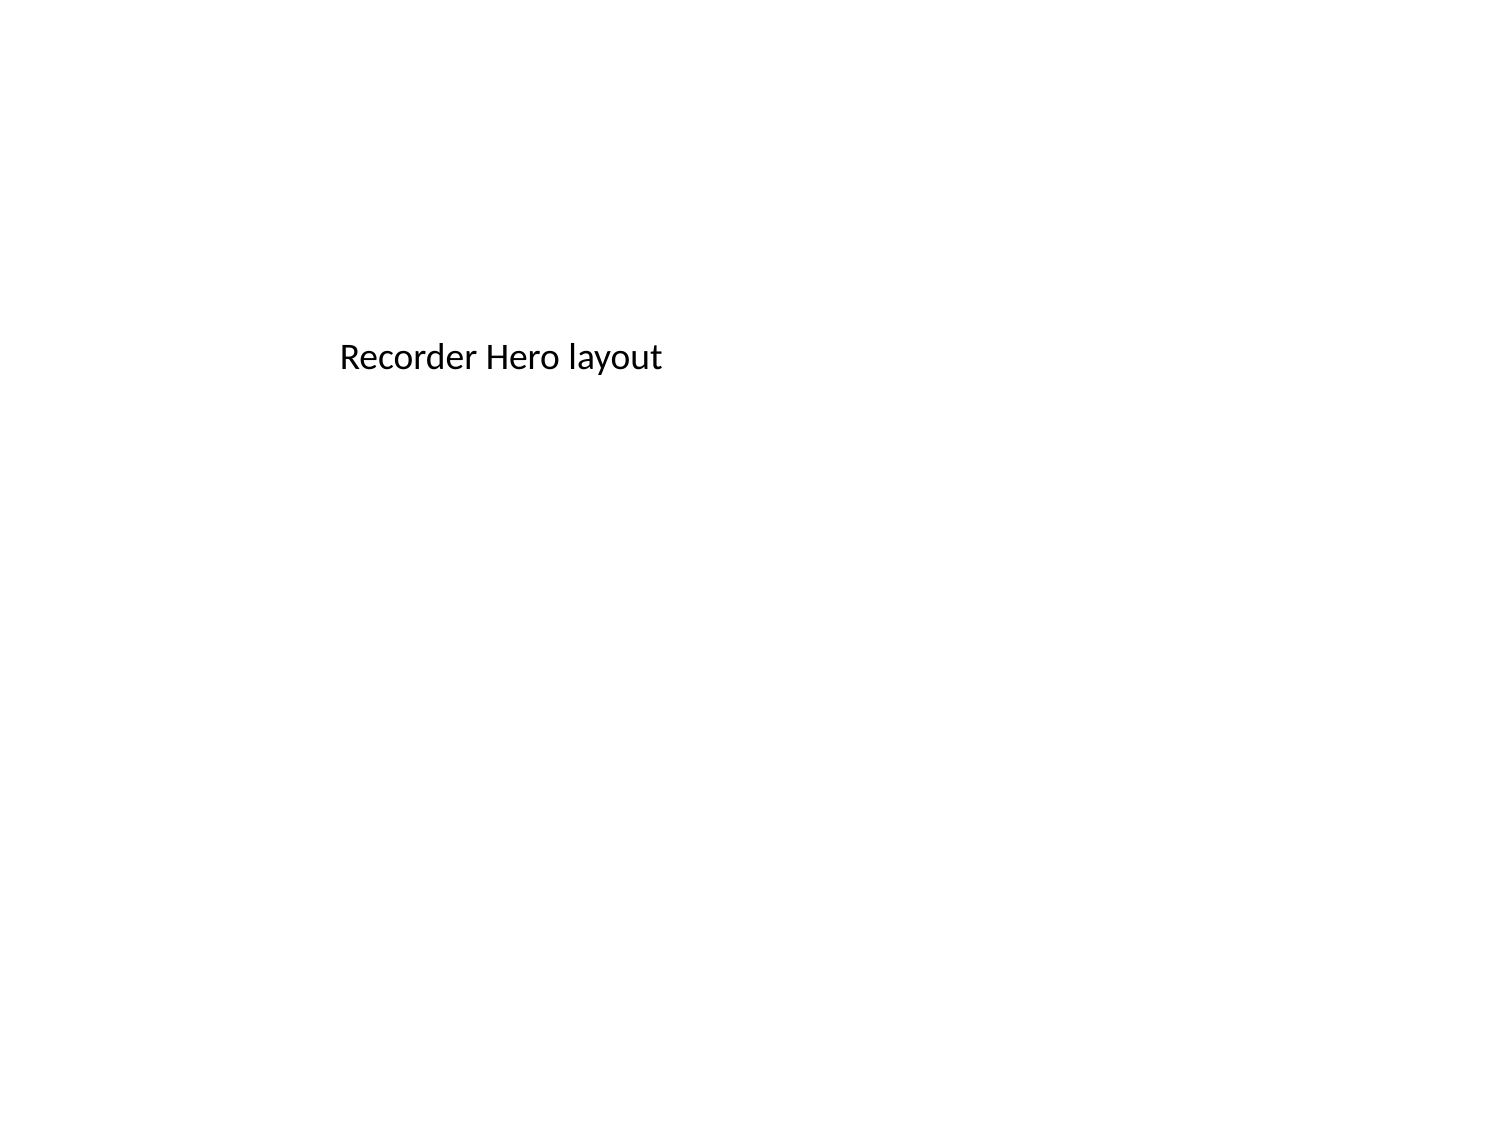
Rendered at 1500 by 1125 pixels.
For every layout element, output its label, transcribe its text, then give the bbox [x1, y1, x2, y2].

text_box Recorder Hero layout [324, 324, 900, 385]
